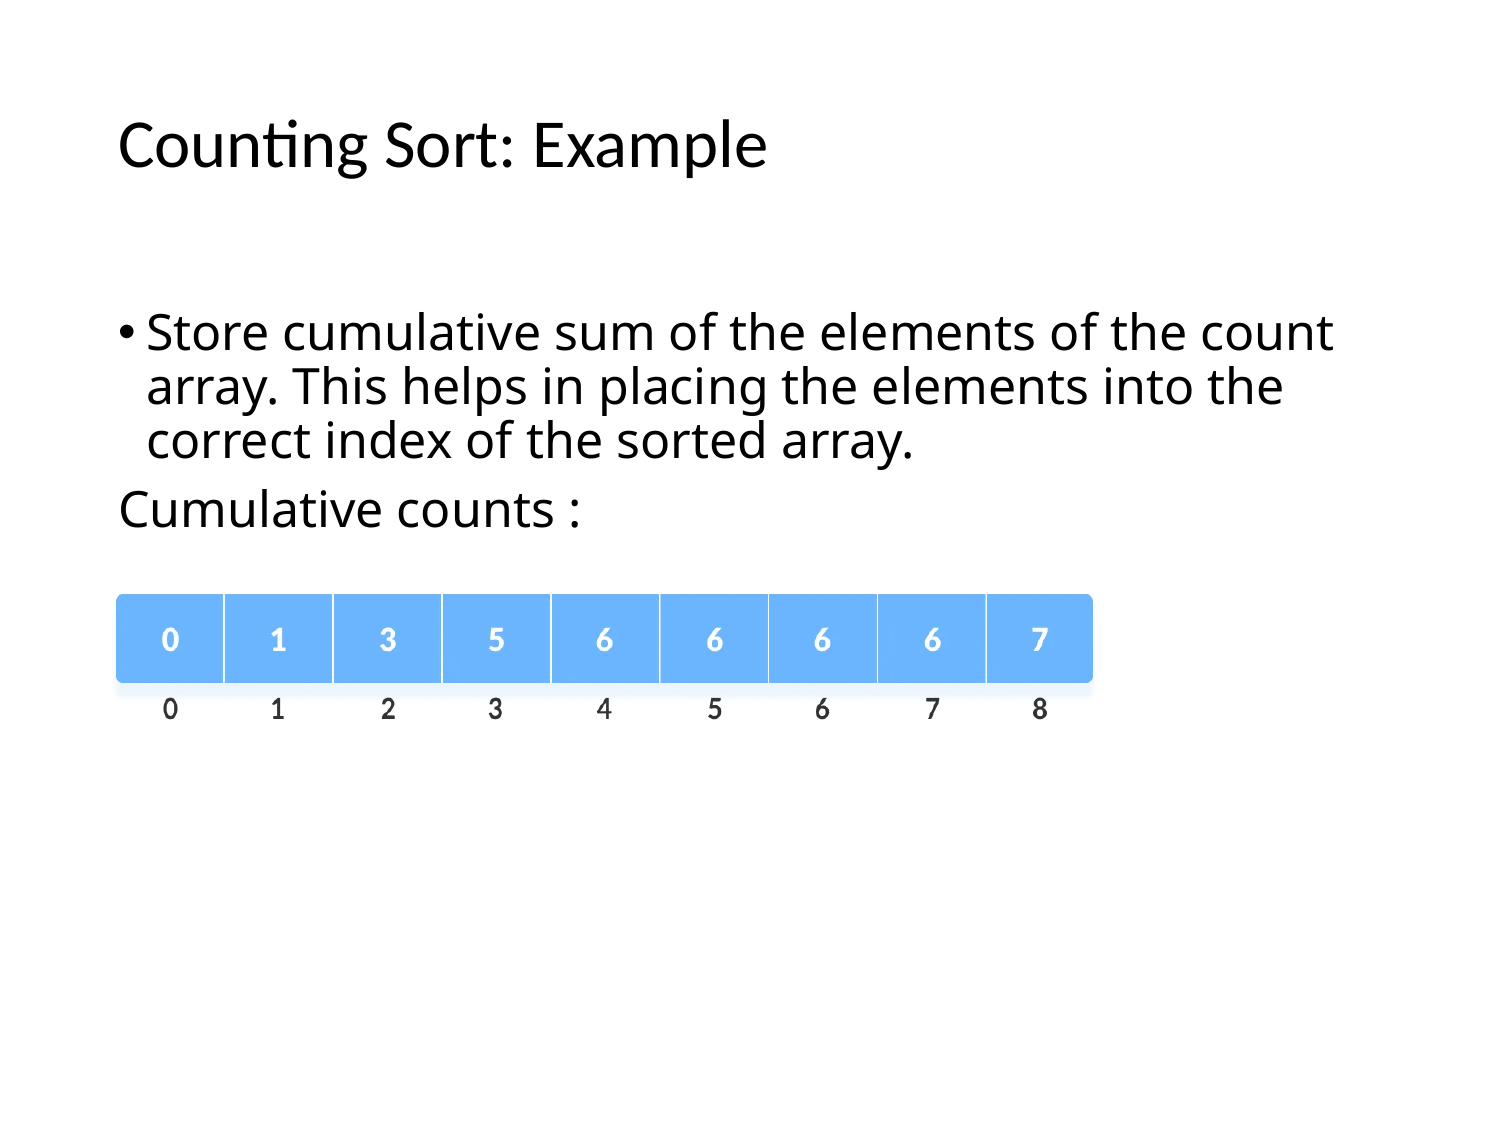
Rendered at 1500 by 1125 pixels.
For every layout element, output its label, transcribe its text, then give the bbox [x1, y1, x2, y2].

picture [76, 551, 1132, 761]
title Counting Sort: Example [103, 59, 1376, 232]
list Store cumulative sum of the elements of the count array. This helps in placing the elements into the correct index of the sorted array. Cumulative counts : [103, 299, 1397, 1014]
